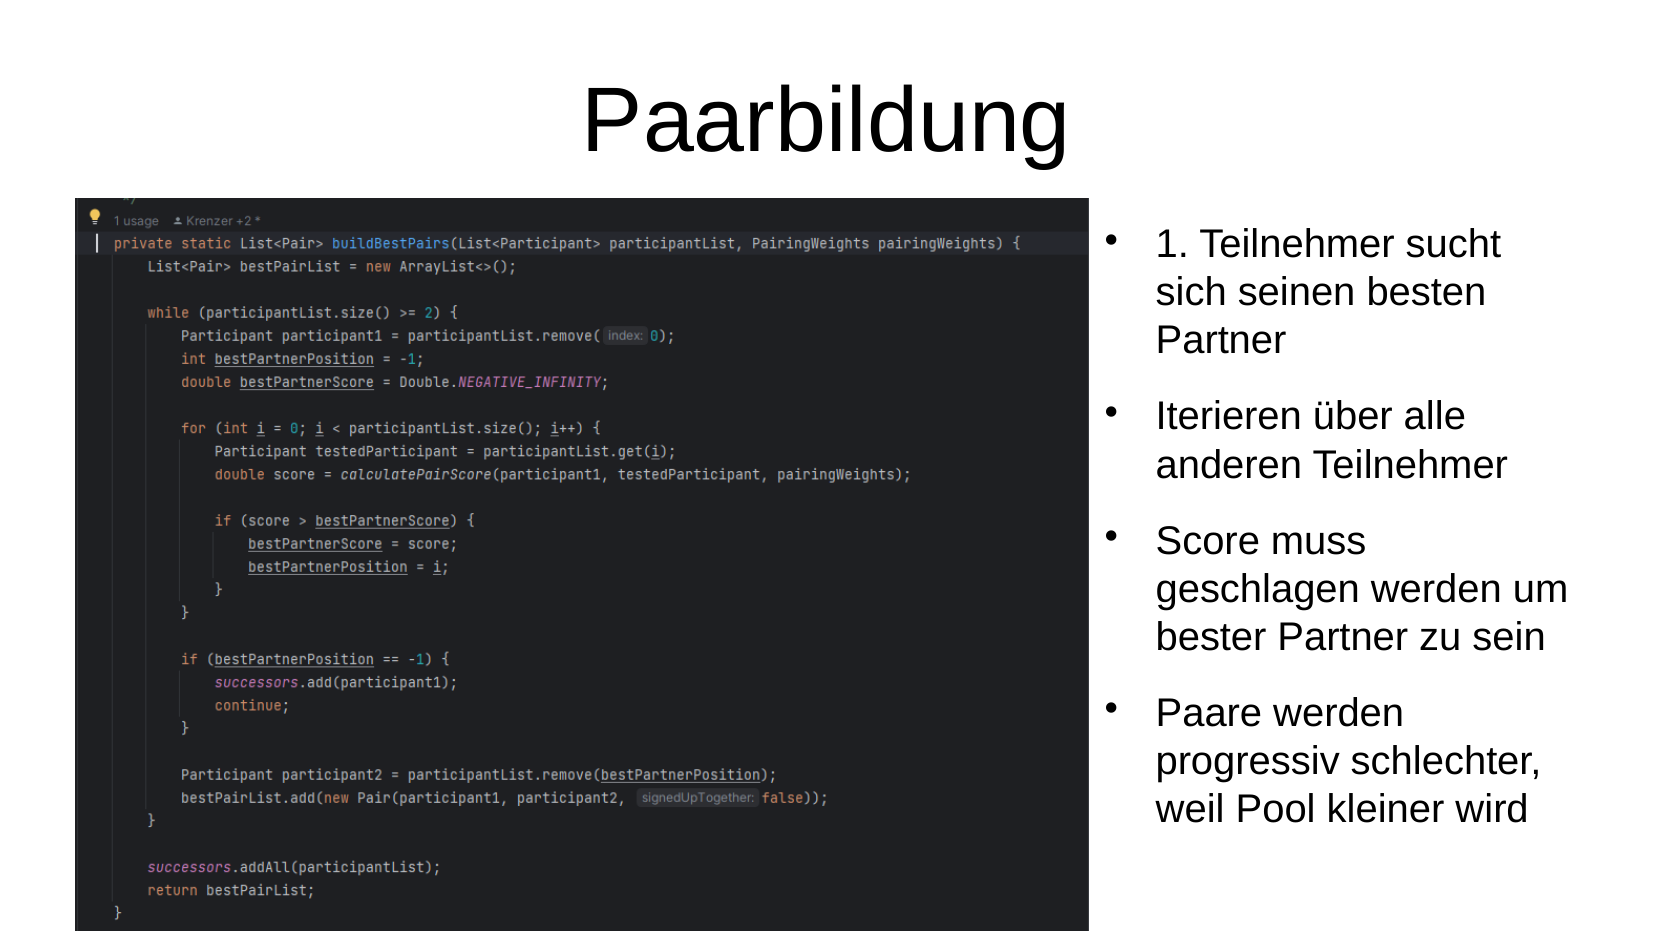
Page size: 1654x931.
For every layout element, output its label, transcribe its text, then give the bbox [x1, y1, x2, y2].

picture [74, 197, 1089, 931]
list 1. Teilnehmer sucht sich seinen besten Partner Iterieren über alle anderen Teilnehmer Score muss geschlagen werden um bester Partner zu sein Paare werden progressiv schlechter, weil Pool kleiner wird [1089, 217, 1571, 863]
title Paarbildung [82, 37, 1571, 193]
